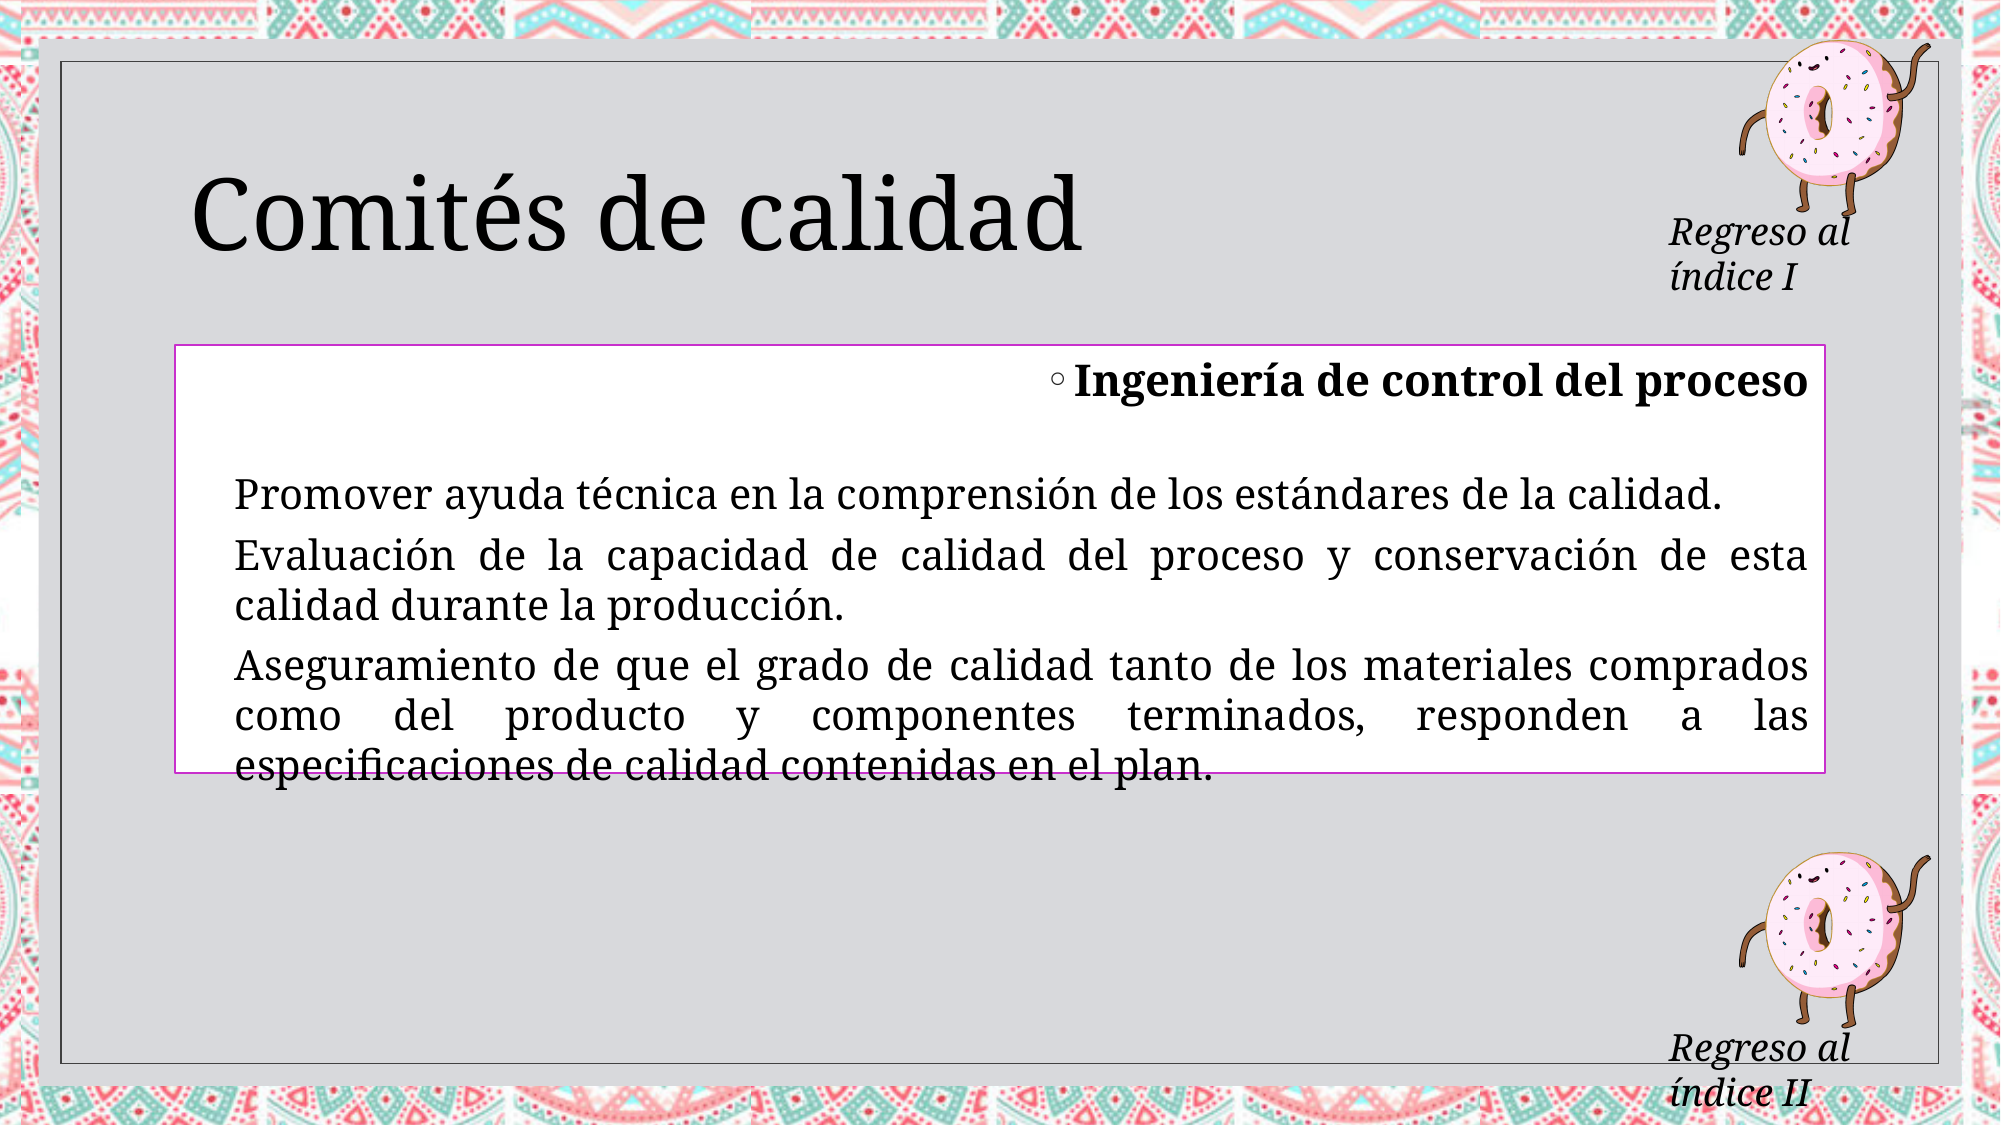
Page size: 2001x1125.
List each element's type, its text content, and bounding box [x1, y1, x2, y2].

text_box Regreso al índice II [1654, 1016, 1932, 1121]
text_box Regreso al índice I [1654, 200, 1932, 305]
list Ingeniería de control del proceso Promover ayuda técnica en la comprensión de los estándares de la calidad. Evaluación de la capacidad de calidad del proceso y conservación de esta calidad durante la producción. Aseguramiento de que el grado de calidad tanto de los materiales comprados como del producto y componentes terminados, responden a las especificaciones de calidad contenidas en el plan. [174, 344, 1826, 774]
picture [0, 0, 2001, 1125]
title Comités de calidad [174, 105, 1825, 331]
